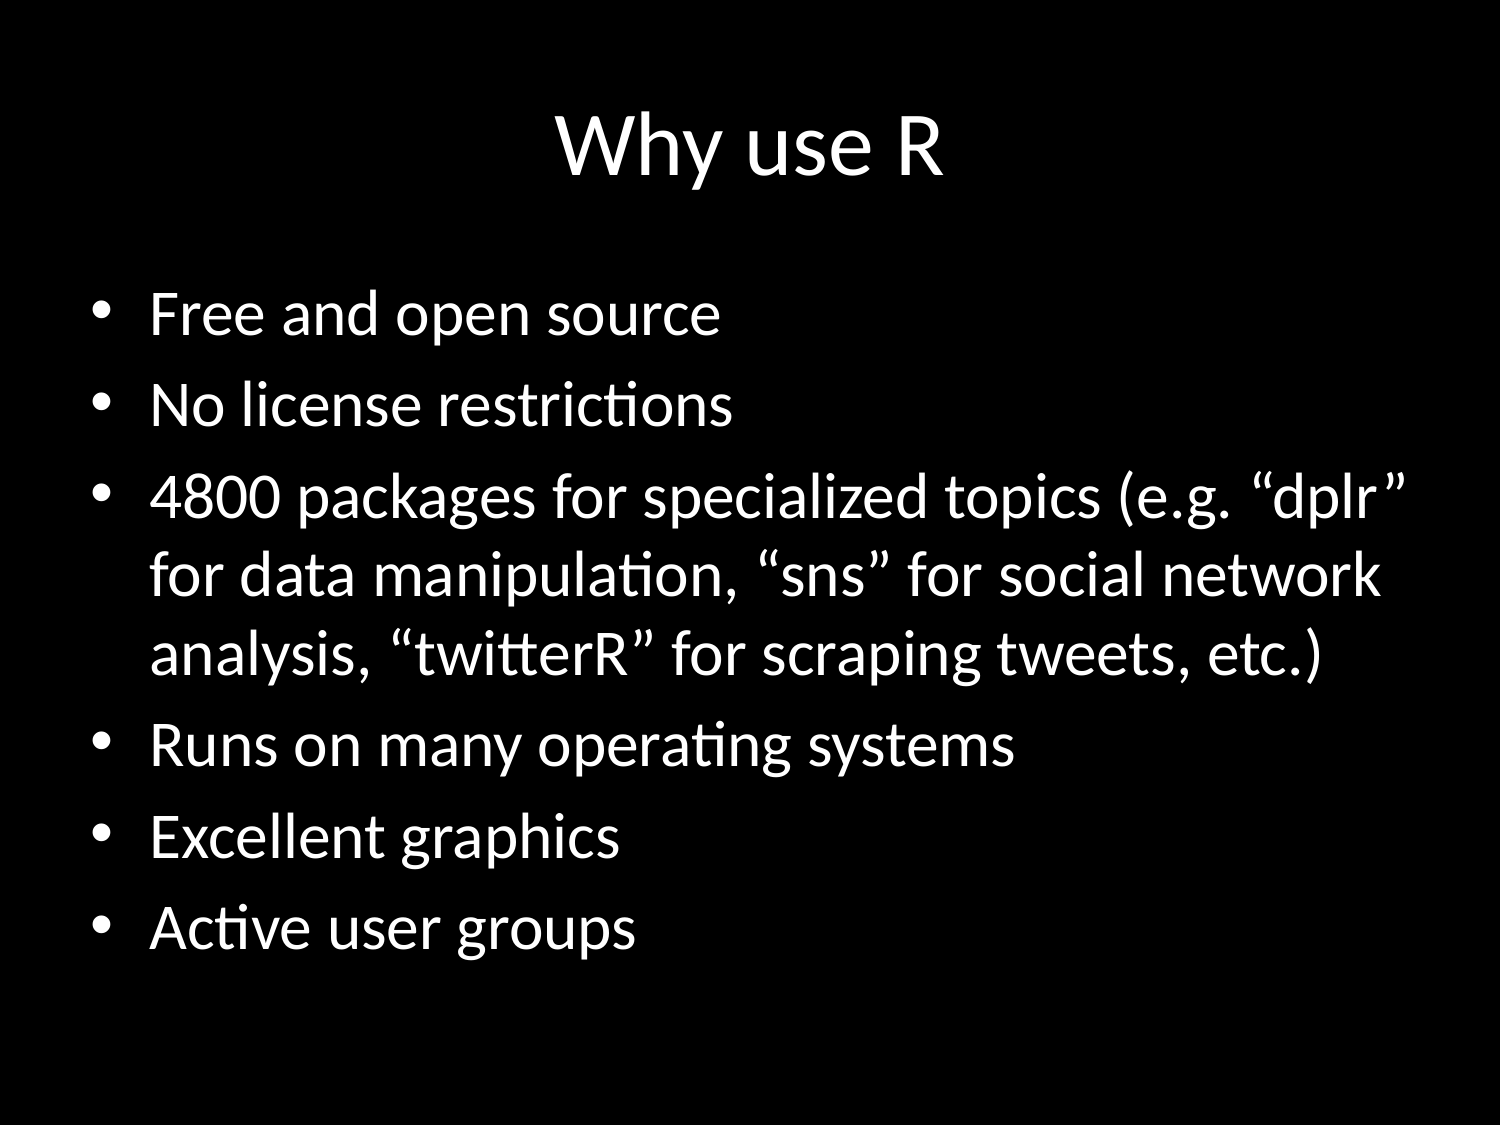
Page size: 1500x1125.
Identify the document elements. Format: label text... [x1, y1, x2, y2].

list Free and open source No license restrictions 4800 packages for specialized topics (e.g. “dplr” for data manipulation, “sns” for social network analysis, “twitterR” for scraping tweets, etc.) Runs on many operating systems Excellent graphics Active user groups [75, 262, 1425, 1005]
title Why use R [75, 45, 1425, 233]
